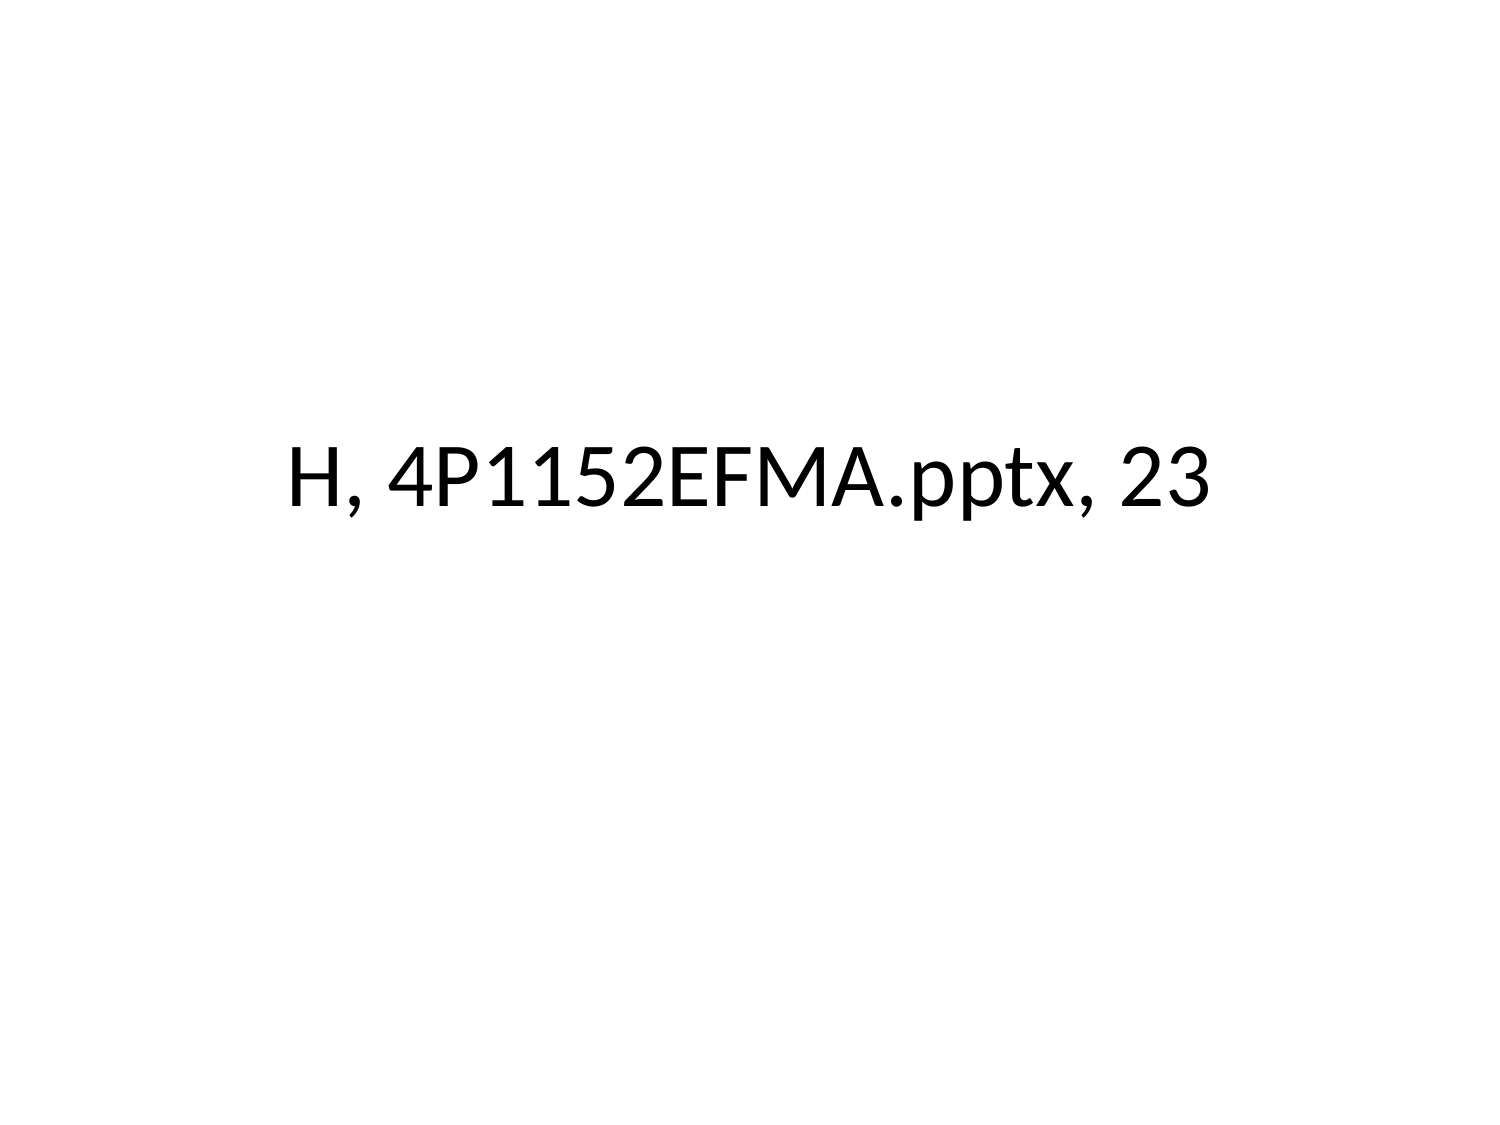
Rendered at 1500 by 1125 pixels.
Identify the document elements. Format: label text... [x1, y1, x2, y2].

title H, 4P1152EFMA.pptx, 23 [112, 349, 1388, 591]
